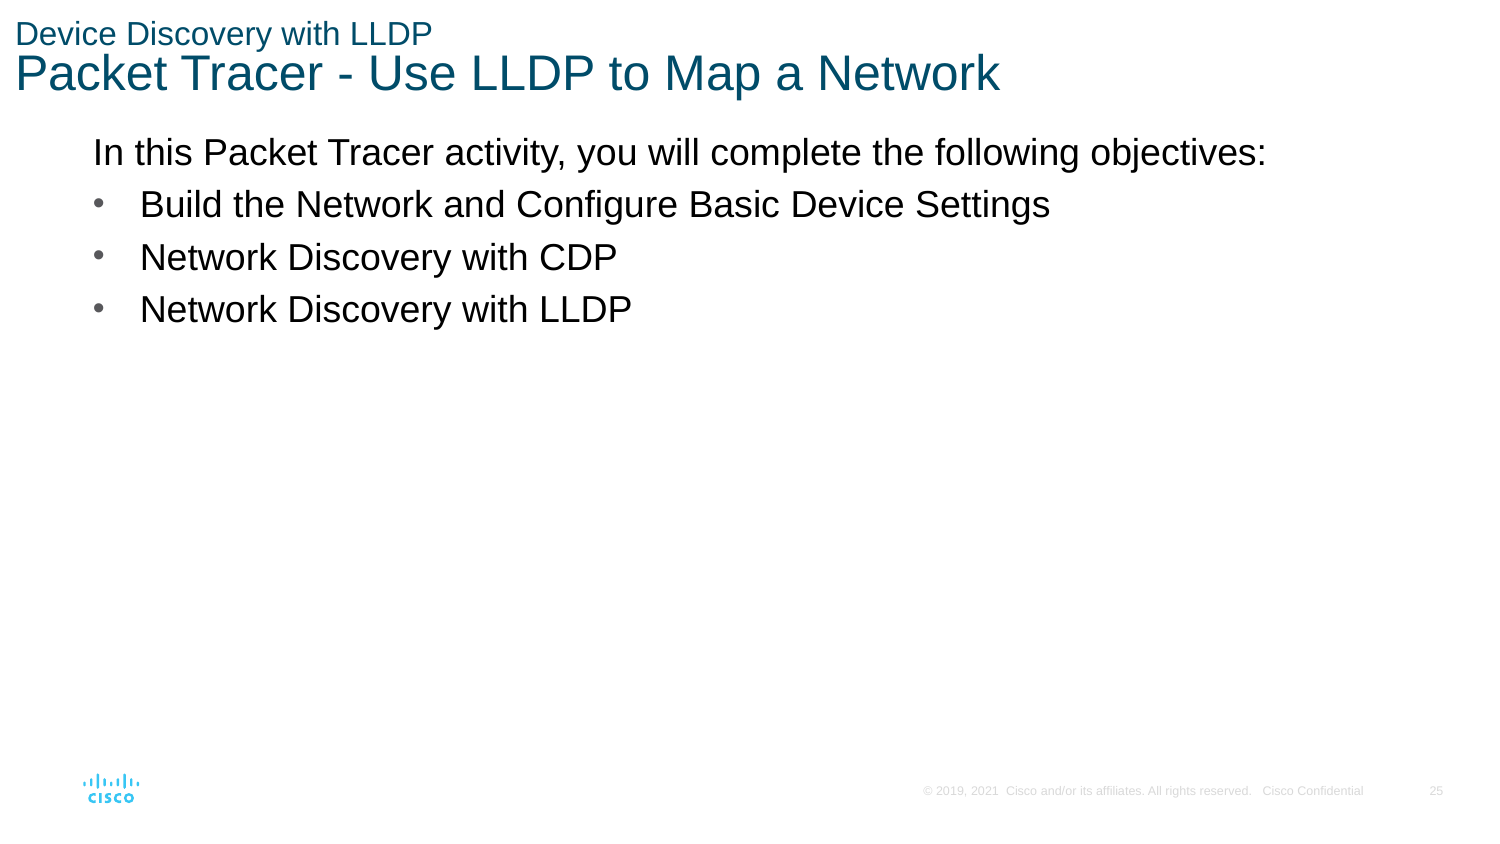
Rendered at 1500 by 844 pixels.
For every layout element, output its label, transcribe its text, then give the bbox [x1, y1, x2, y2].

list In this Packet Tracer activity, you will complete the following objectives: Build the Network and Configure Basic Device Settings Network Discovery with CDP Network Discovery with LLDP [77, 120, 1437, 726]
title Device Discovery with LLDP Packet Tracer - Use LLDP to Map a Network [0, 0, 1369, 121]
